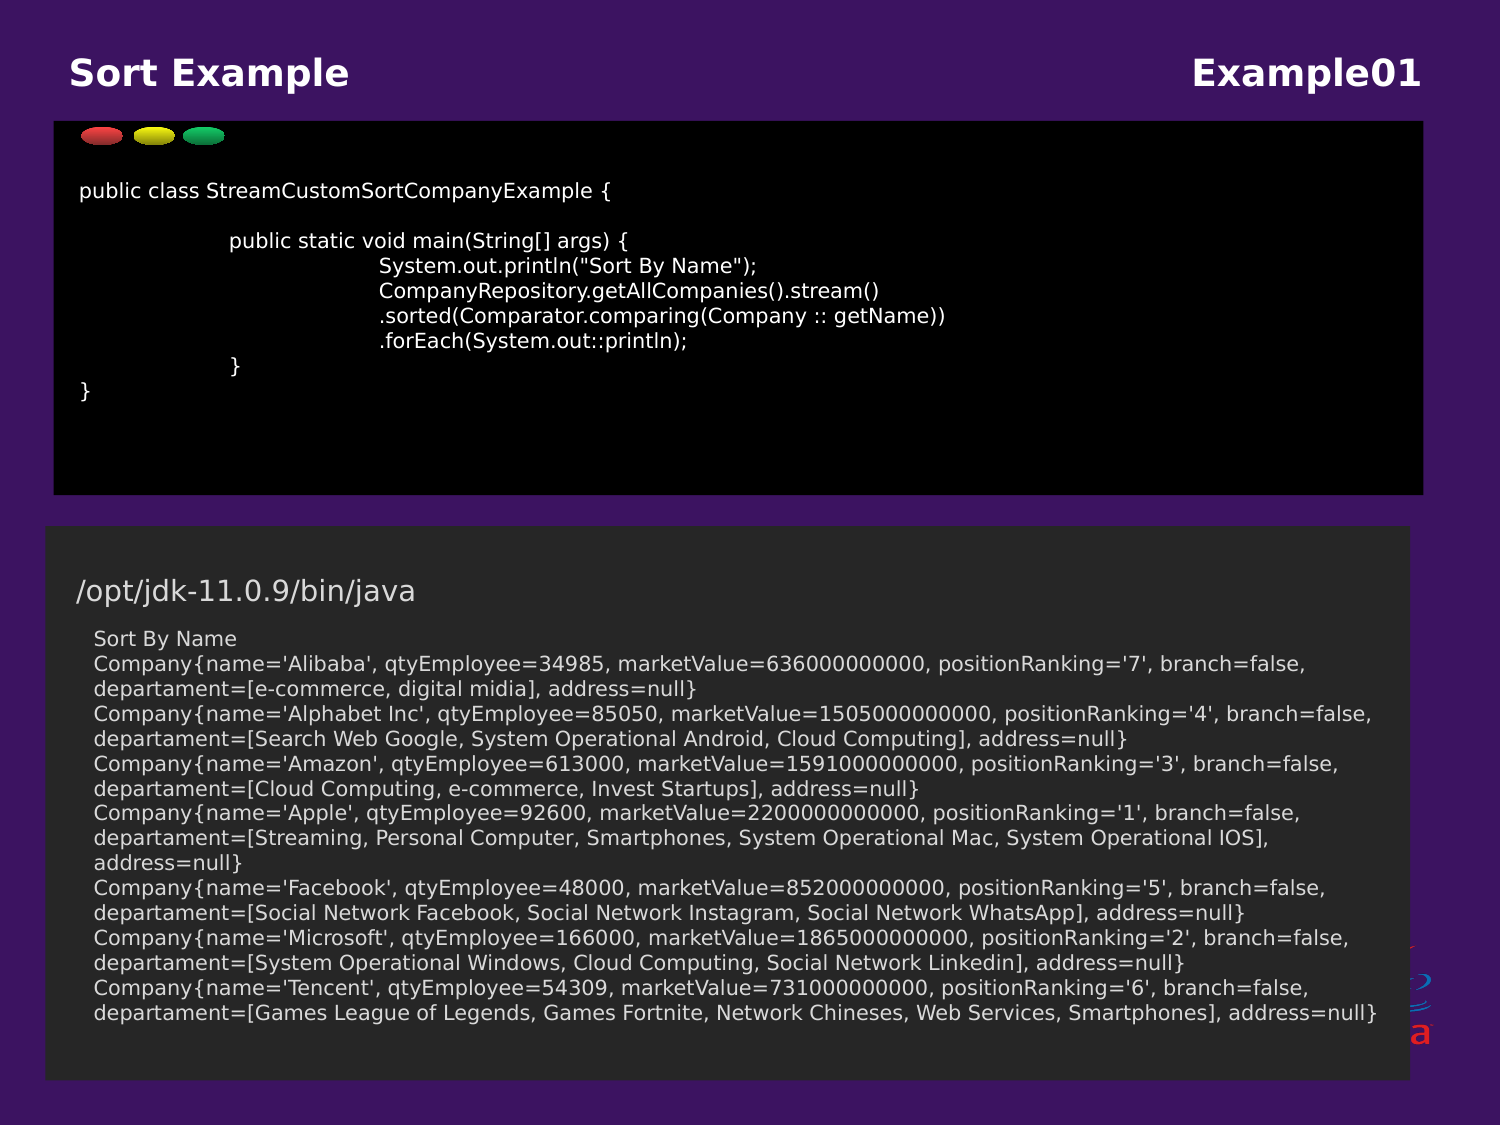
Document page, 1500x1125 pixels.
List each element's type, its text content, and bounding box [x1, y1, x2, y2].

text_box Sort Example [53, 42, 365, 102]
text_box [45, 526, 1411, 1081]
text_box Example01 [1176, 42, 1438, 102]
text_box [53, 120, 1424, 496]
picture [1411, 917, 1481, 1062]
